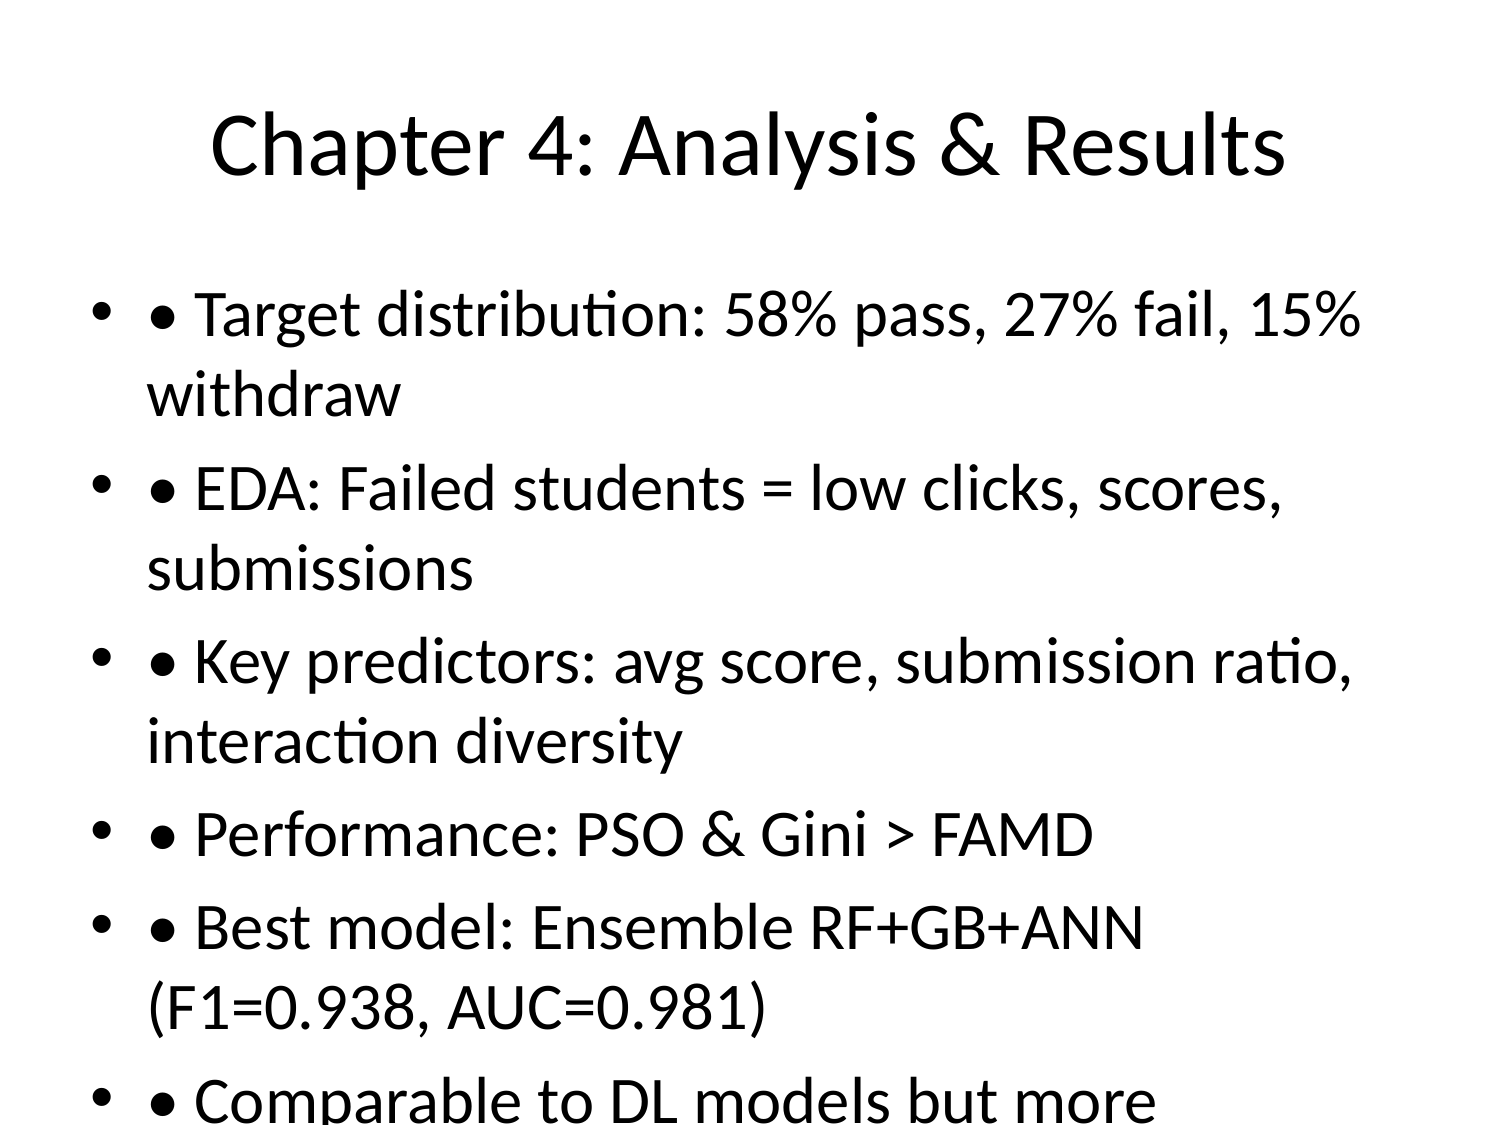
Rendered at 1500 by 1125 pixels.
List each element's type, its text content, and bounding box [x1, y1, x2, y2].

list • Target distribution: 58% pass, 27% fail, 15% withdraw • EDA: Failed students = low clicks, scores, submissions • Key predictors: avg score, submission ratio, interaction diversity • Performance: PSO & Gini > FAMD • Best model: Ensemble RF+GB+ANN (F1=0.938, AUC=0.981) • Comparable to DL models but more interpretable [75, 262, 1425, 1005]
title Chapter 4: Analysis & Results [75, 45, 1425, 233]
